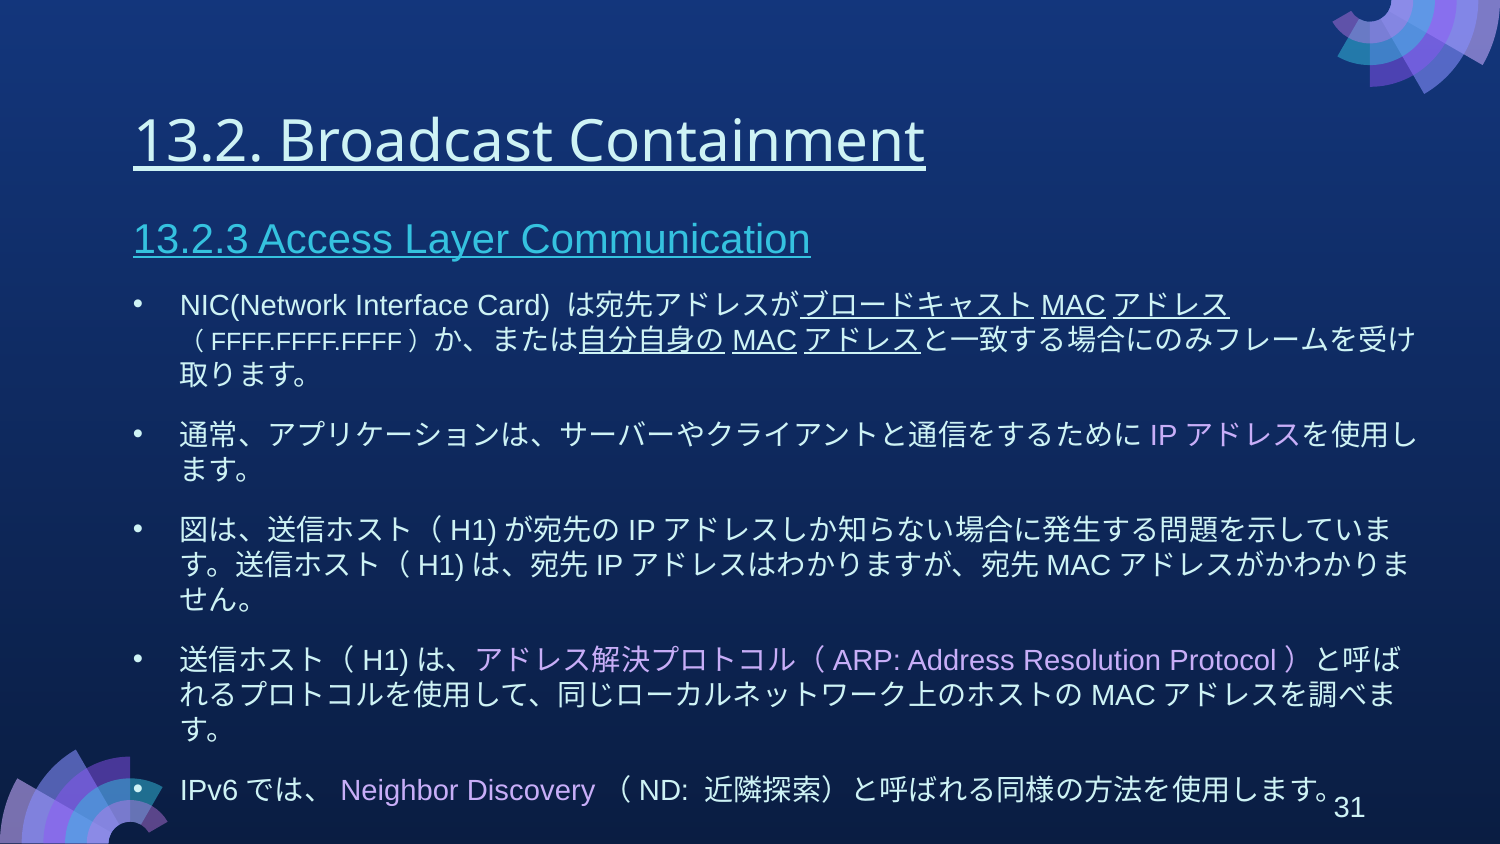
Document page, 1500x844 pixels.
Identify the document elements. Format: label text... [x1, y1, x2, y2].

text_box 13.2.3 Access Layer Communication [118, 204, 1382, 270]
text_box NIC(Network Interface Card) は宛先アドレスがブロードキャストMACアドレス（FFFF.FFFF.FFFF）か、または自分自身のMACアドレスと一致する場合にのみフレームを受け取ります。 通常、アプリケーションは、サーバーやクライアントと通信をするためにIPアドレスを使用します。 図は、送信ホスト（H1)が宛先のIPアドレスしか知らない場合に発生する問題を示しています。送信ホスト（H1)は、宛先IPアドレスはわかりますが、宛先MACアドレスがかわかりません。 送信ホスト（H1)は、アドレス解決プロトコル（ARP: Address Resolution Protocol）と呼ばれるプロトコルを使用して、同じローカルネットワーク上のホストのMACアドレスを調べます。 IPv6では、Neighbor Discovery（ND: 近隣探索）と呼ばれる同様の方法を使用します。 [118, 278, 1442, 814]
text_box 31 [874, 780, 1381, 826]
title 13.2. Broadcast Containment [118, 88, 1382, 183]
